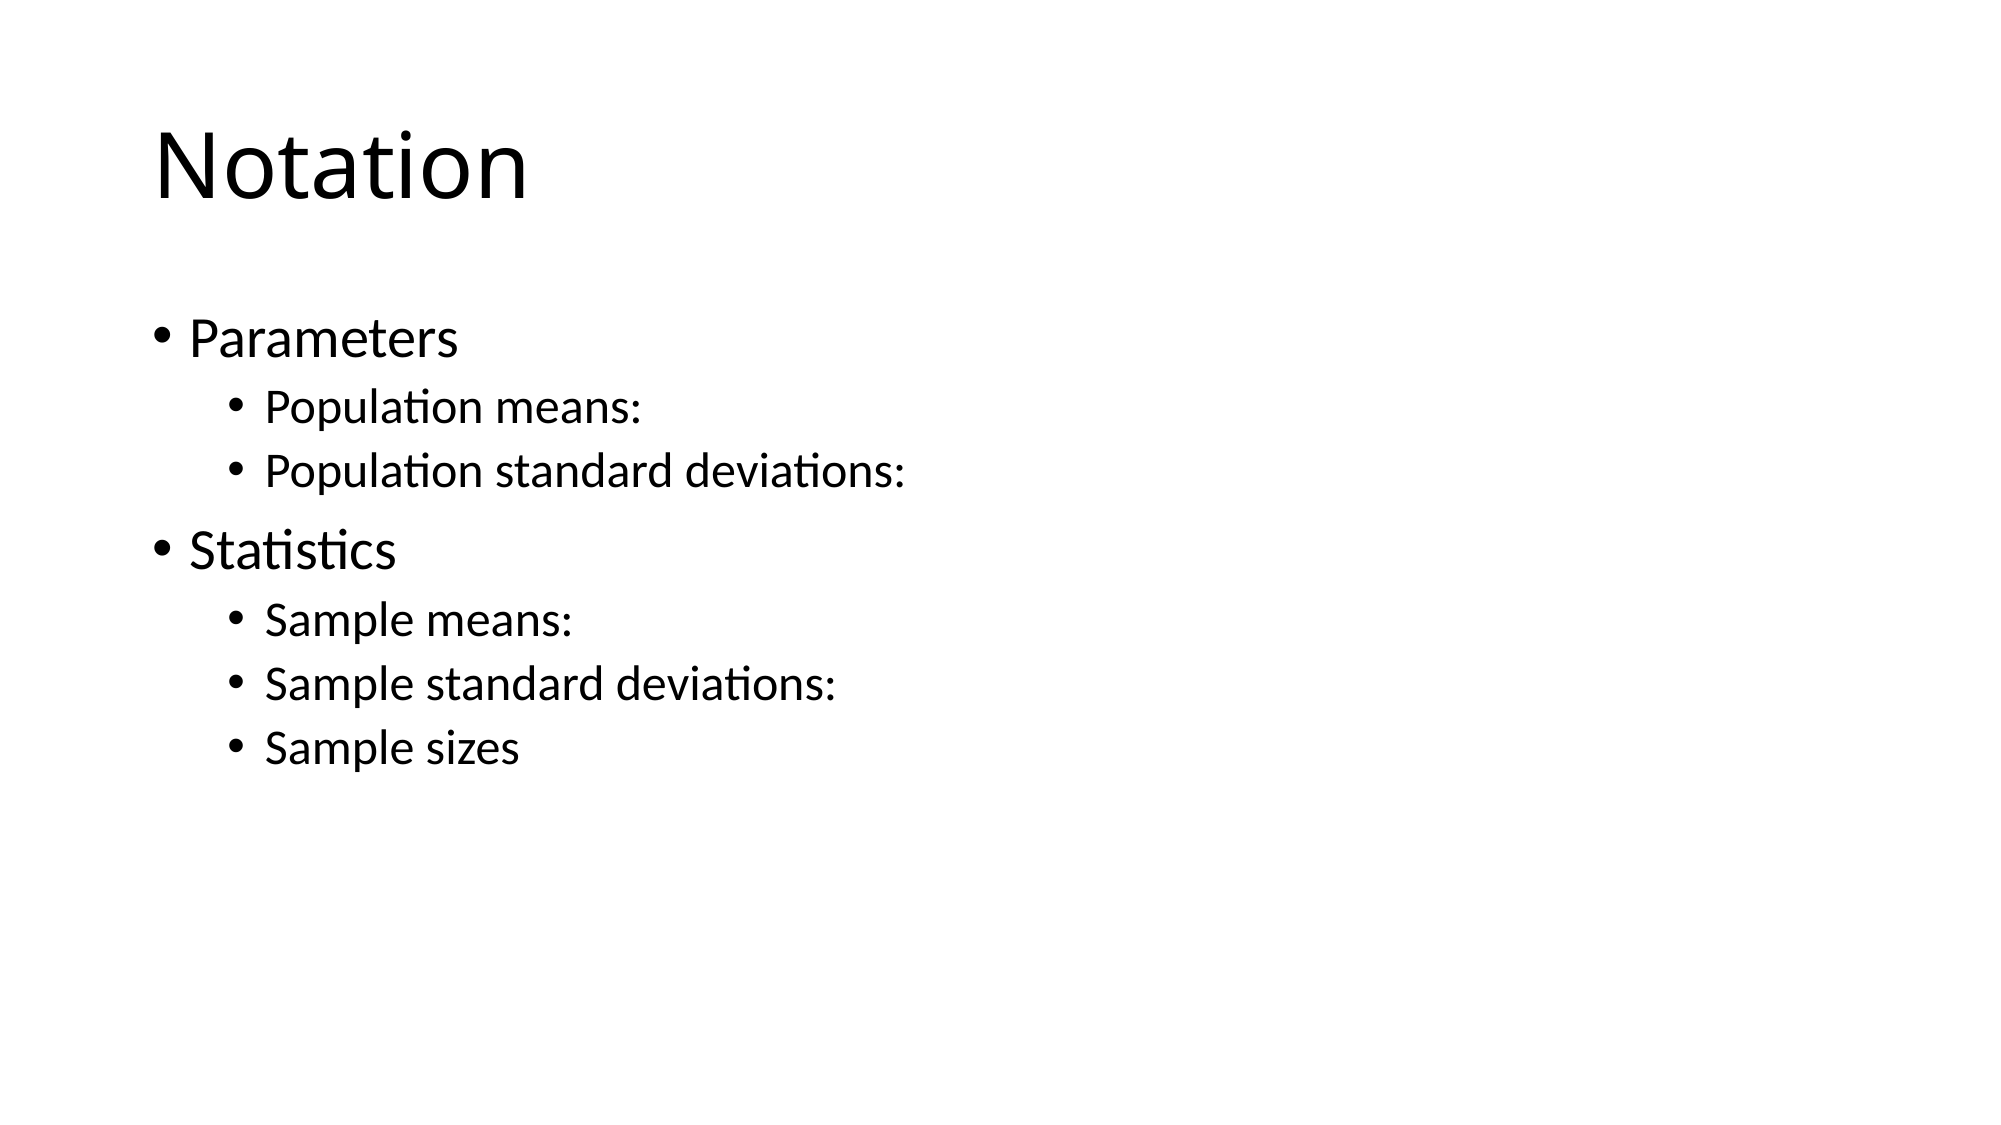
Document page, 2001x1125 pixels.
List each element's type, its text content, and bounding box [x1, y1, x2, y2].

title Notation [137, 59, 1863, 278]
